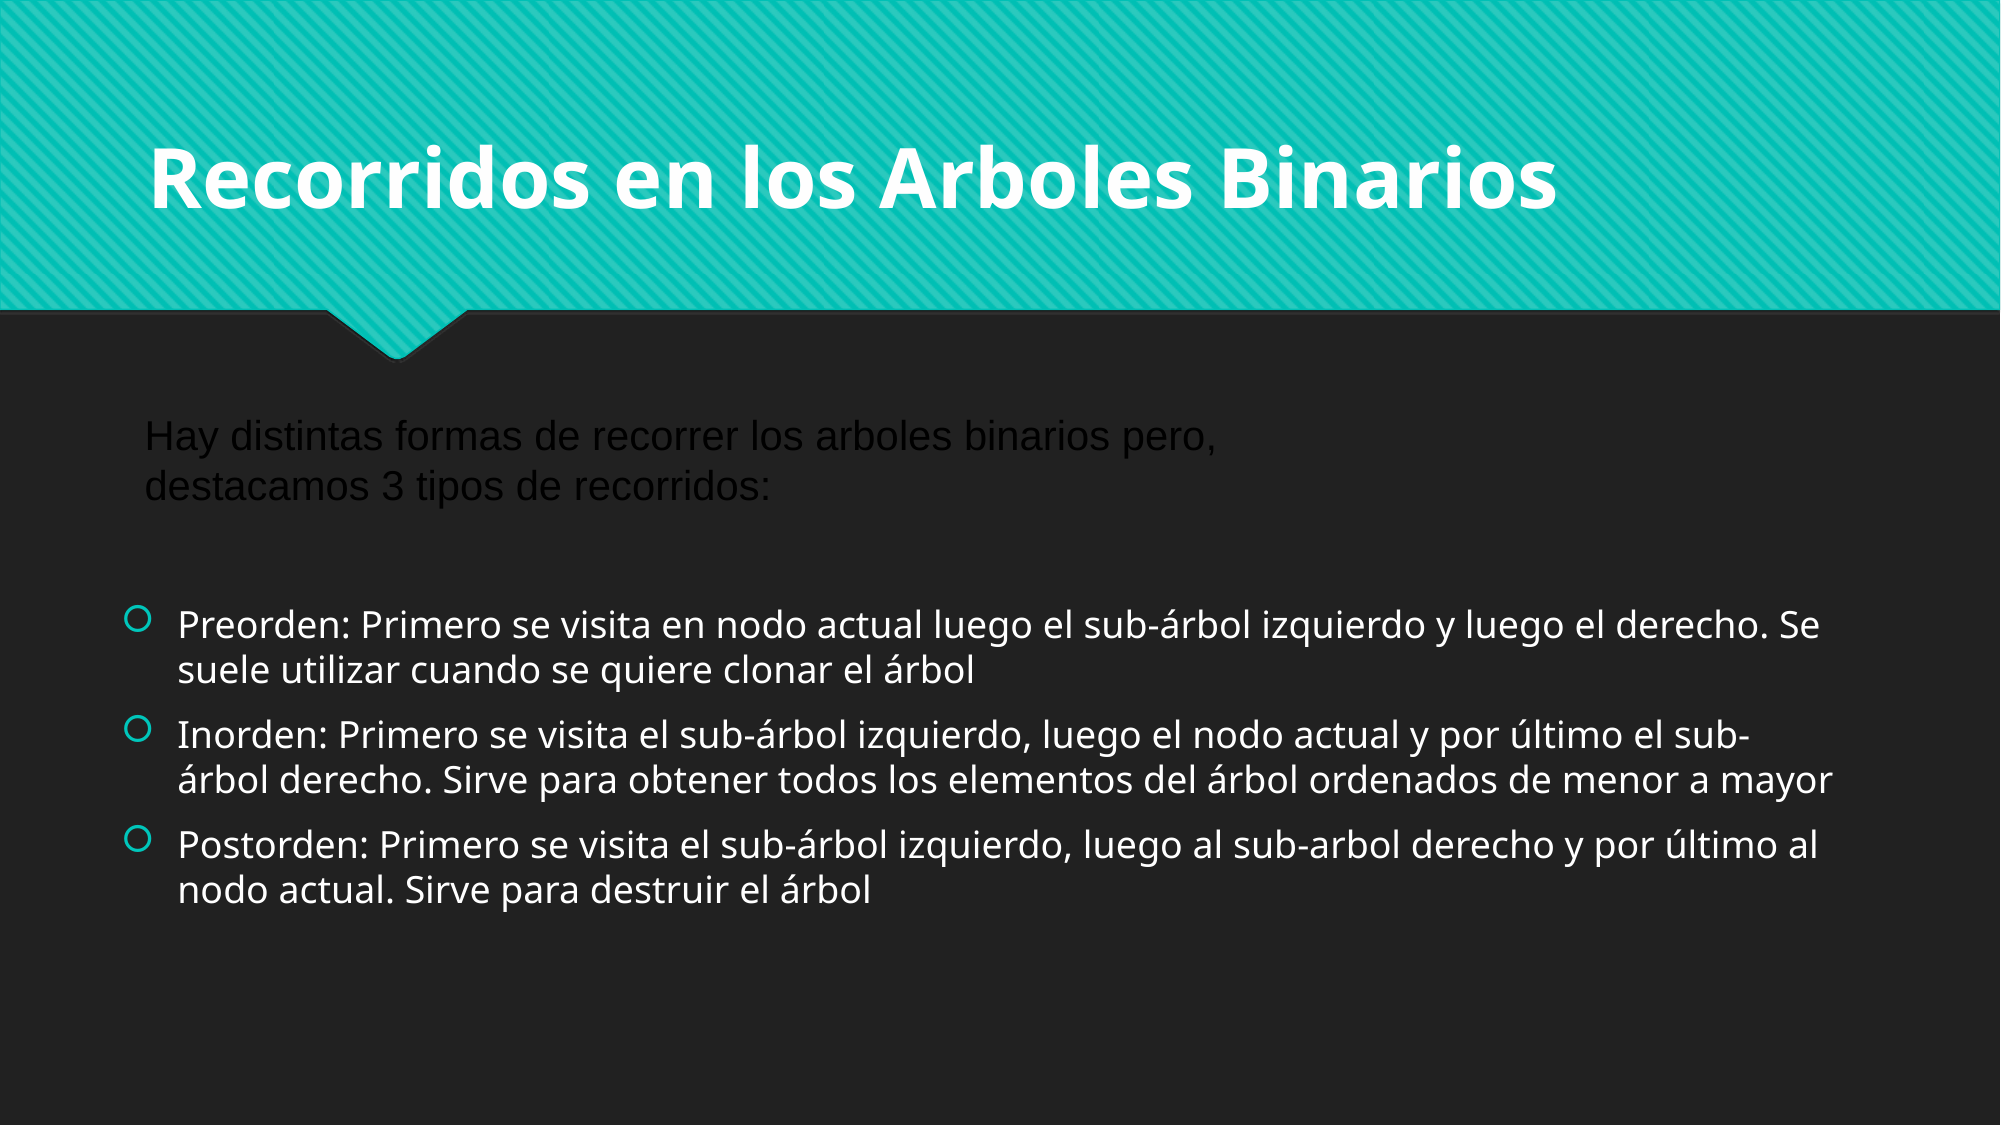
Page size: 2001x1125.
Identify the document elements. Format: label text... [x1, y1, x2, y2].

text_box Hay distintas formas de recorrer los arboles binarios pero, destacamos 3 tipos de recorridos: [129, 401, 1264, 510]
text_box Preorden: Primero se visita en nodo actual luego el sub-árbol izquierdo y luego el derecho. Se suele utilizar cuando se quiere clonar el árbol Inorden: Primero se visita el sub-árbol izquierdo, luego el nodo actual y por último el sub-árbol derecho. Sirve para obtener todos los elementos del árbol ordenados de menor a mayor Postorden: Primero se visita el sub-árbol izquierdo, luego al sub-arbol derecho y por último al nodo actual. Sirve para destruir el árbol [106, 519, 1855, 992]
text_box Recorridos en los Arboles Binarios [132, 73, 1867, 233]
picture [1, 1, 1999, 357]
